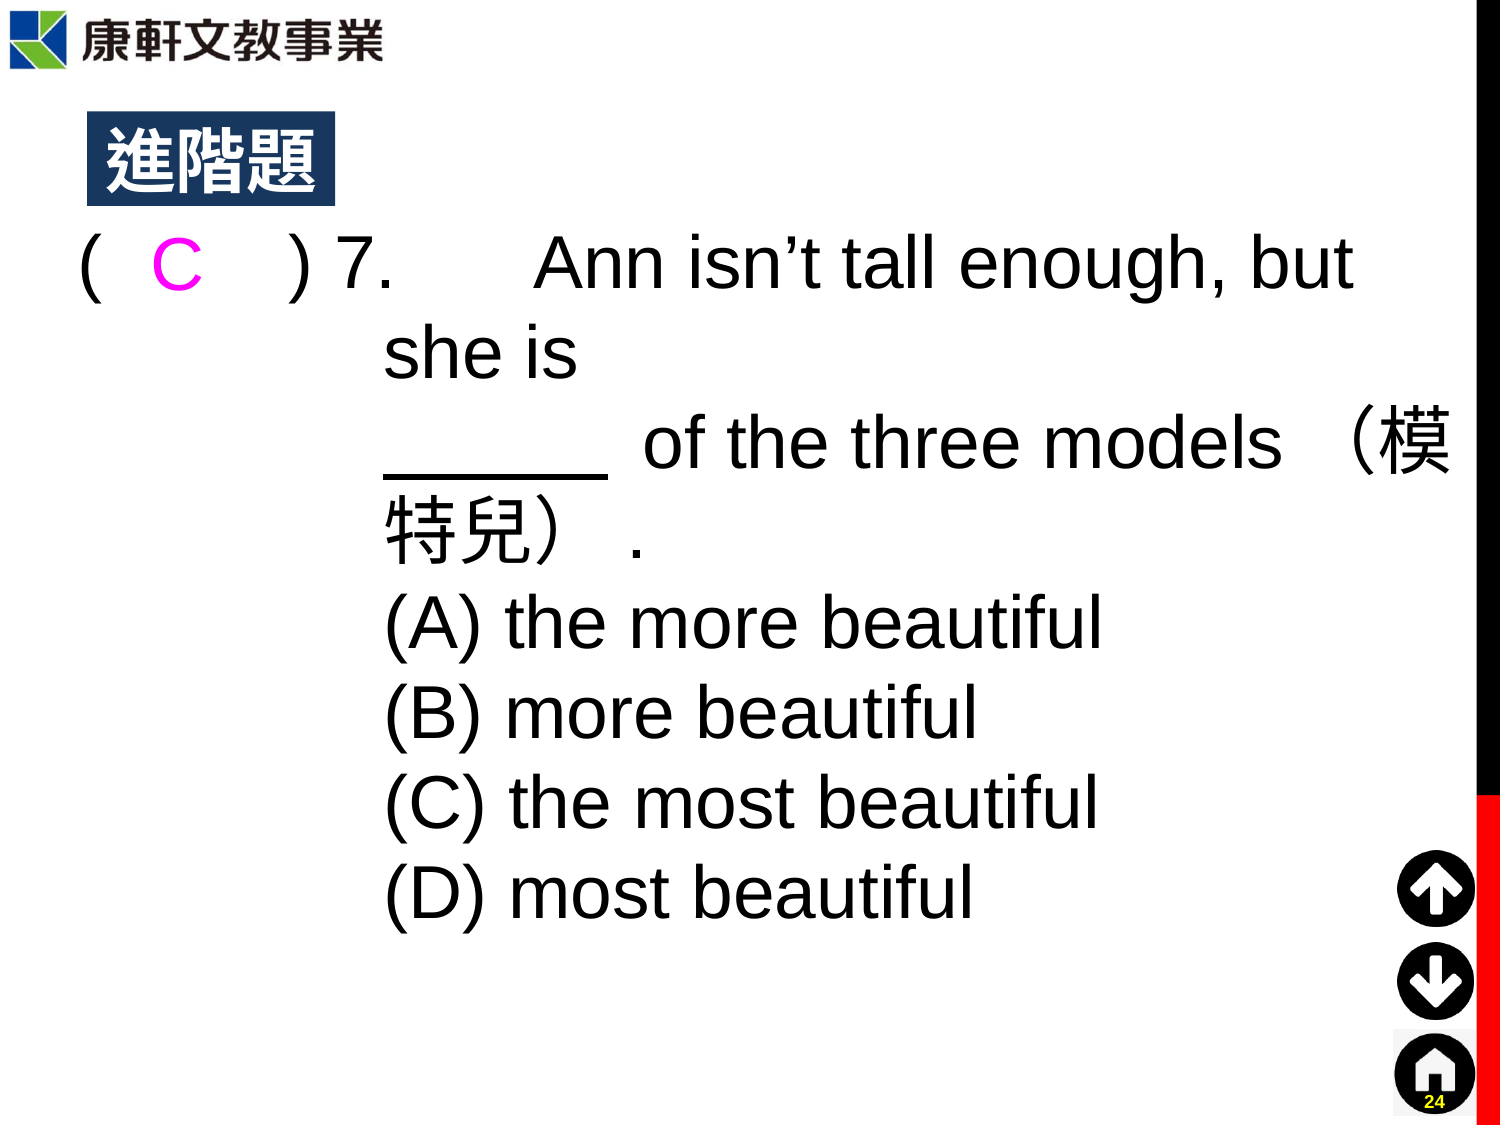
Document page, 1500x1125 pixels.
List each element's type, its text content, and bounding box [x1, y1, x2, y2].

picture [1397, 850, 1475, 928]
text_box ( ) 7. Ann isn’t tall enough, but she is of the three models（模特兒）. (A) the more beautiful (B) more beautiful (C) the most beautiful (D) most beautiful [58, 206, 1477, 942]
text_box C [107, 223, 249, 314]
picture [8, 9, 387, 70]
text_box 進階題 [85, 109, 337, 206]
picture [1396, 942, 1475, 1020]
picture [1393, 1029, 1476, 1116]
